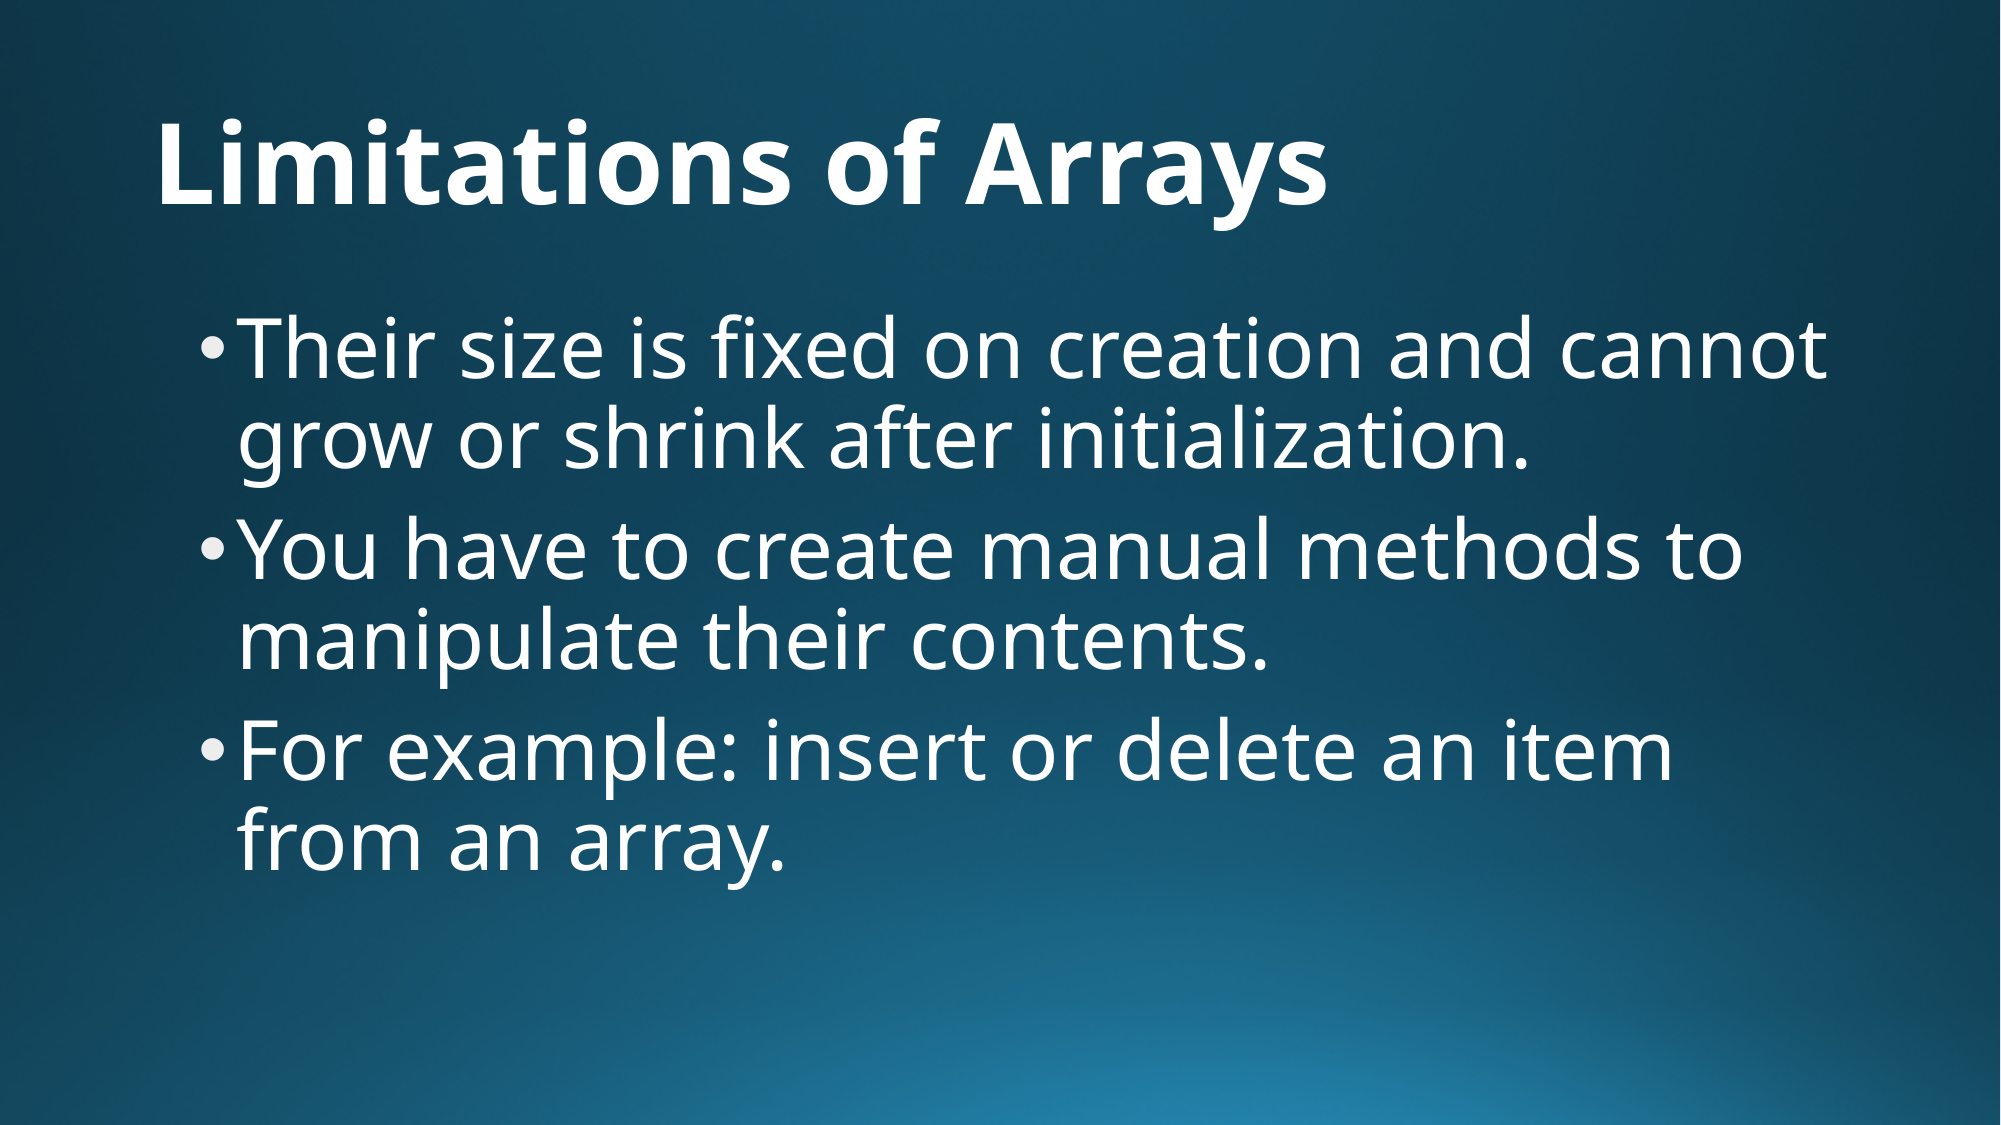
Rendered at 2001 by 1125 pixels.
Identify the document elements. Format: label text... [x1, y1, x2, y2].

title Limitations of Arrays [137, 59, 1863, 278]
list Their size is fixed on creation and cannot grow or shrink after initialization. You have to create manual methods to manipulate their contents. For example: insert or delete an item from an array. [183, 299, 1863, 1014]
picture [0, 0, 2001, 1125]
